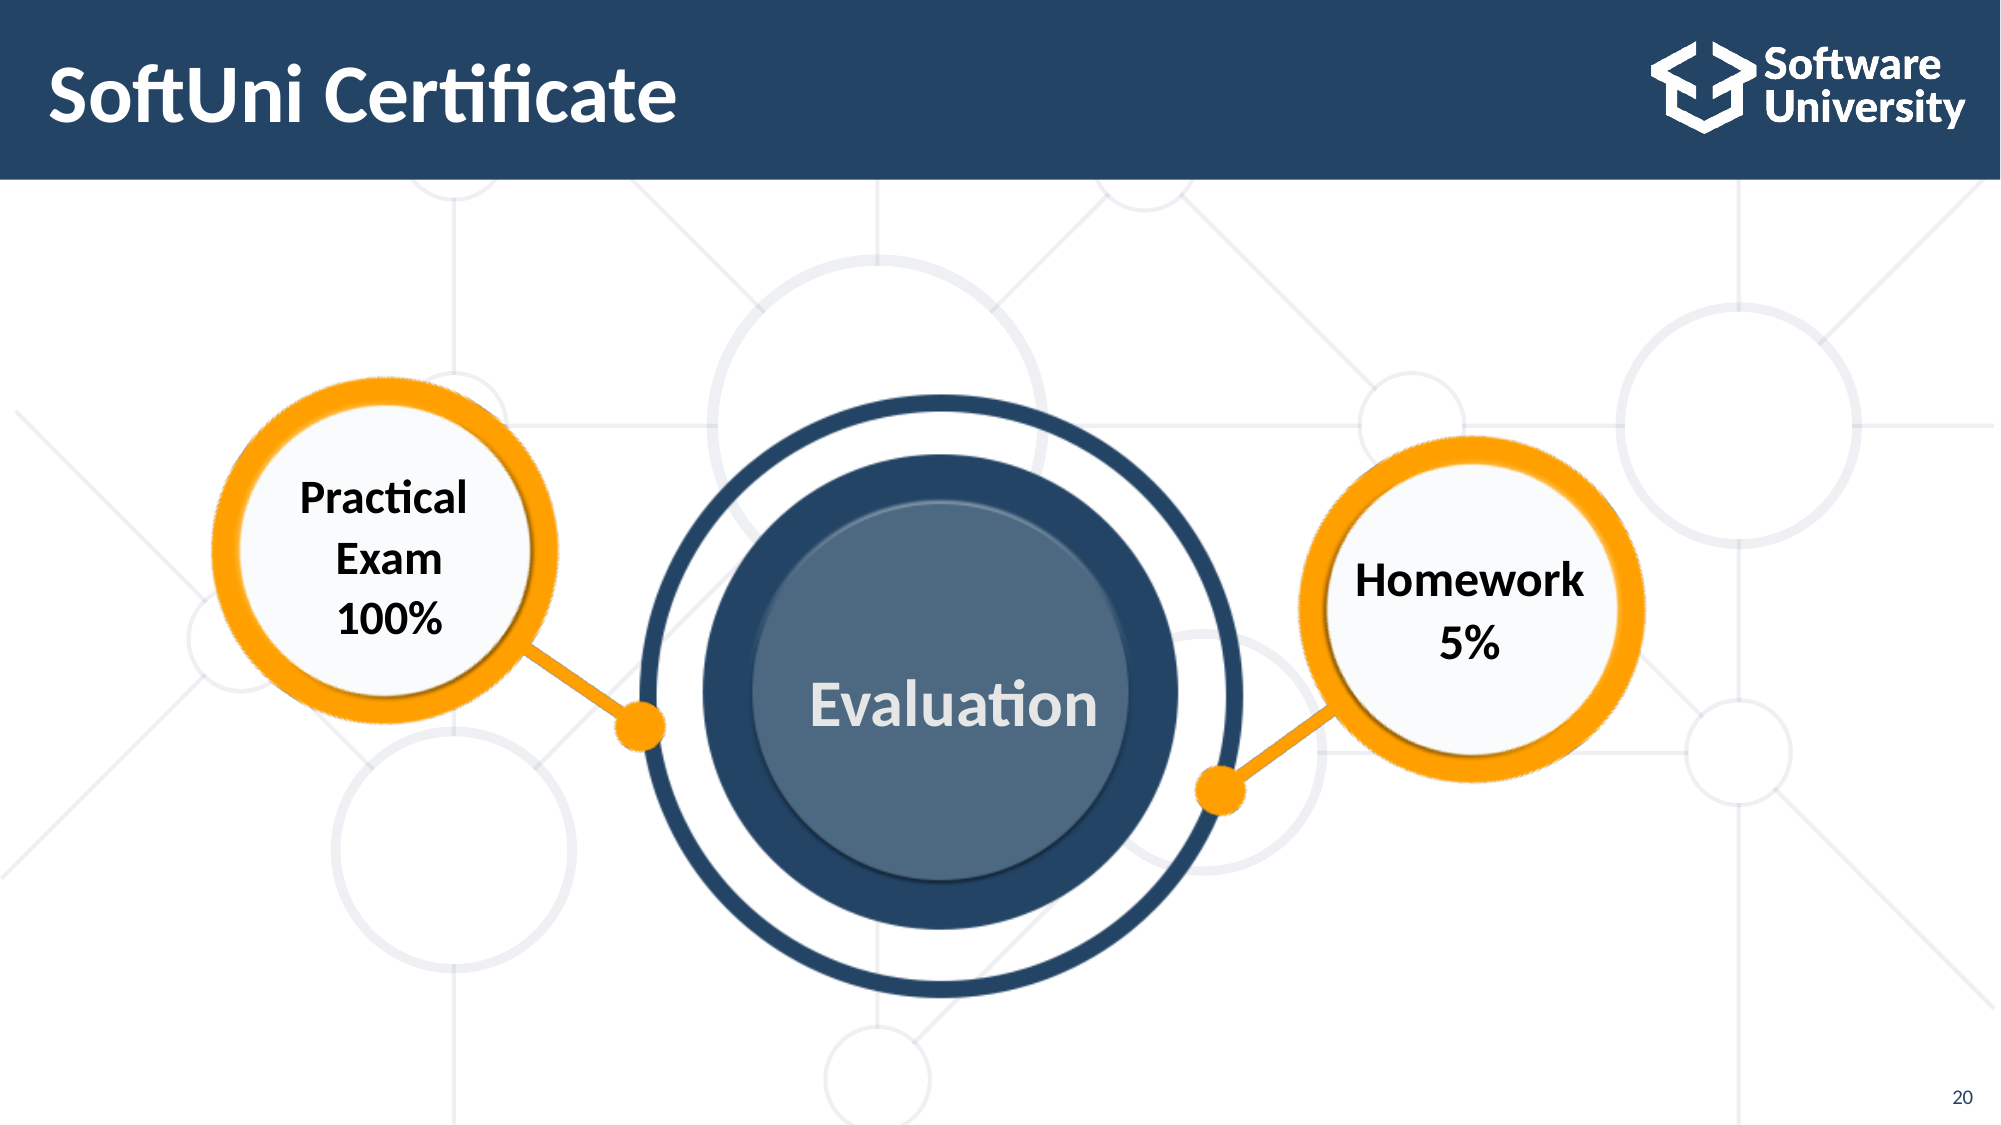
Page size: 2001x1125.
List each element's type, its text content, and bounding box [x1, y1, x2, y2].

title SoftUni Certificate [31, 16, 1625, 162]
slide_number 20 [1927, 1067, 1989, 1117]
picture [81, 234, 1781, 1125]
picture [1651, 41, 1966, 134]
